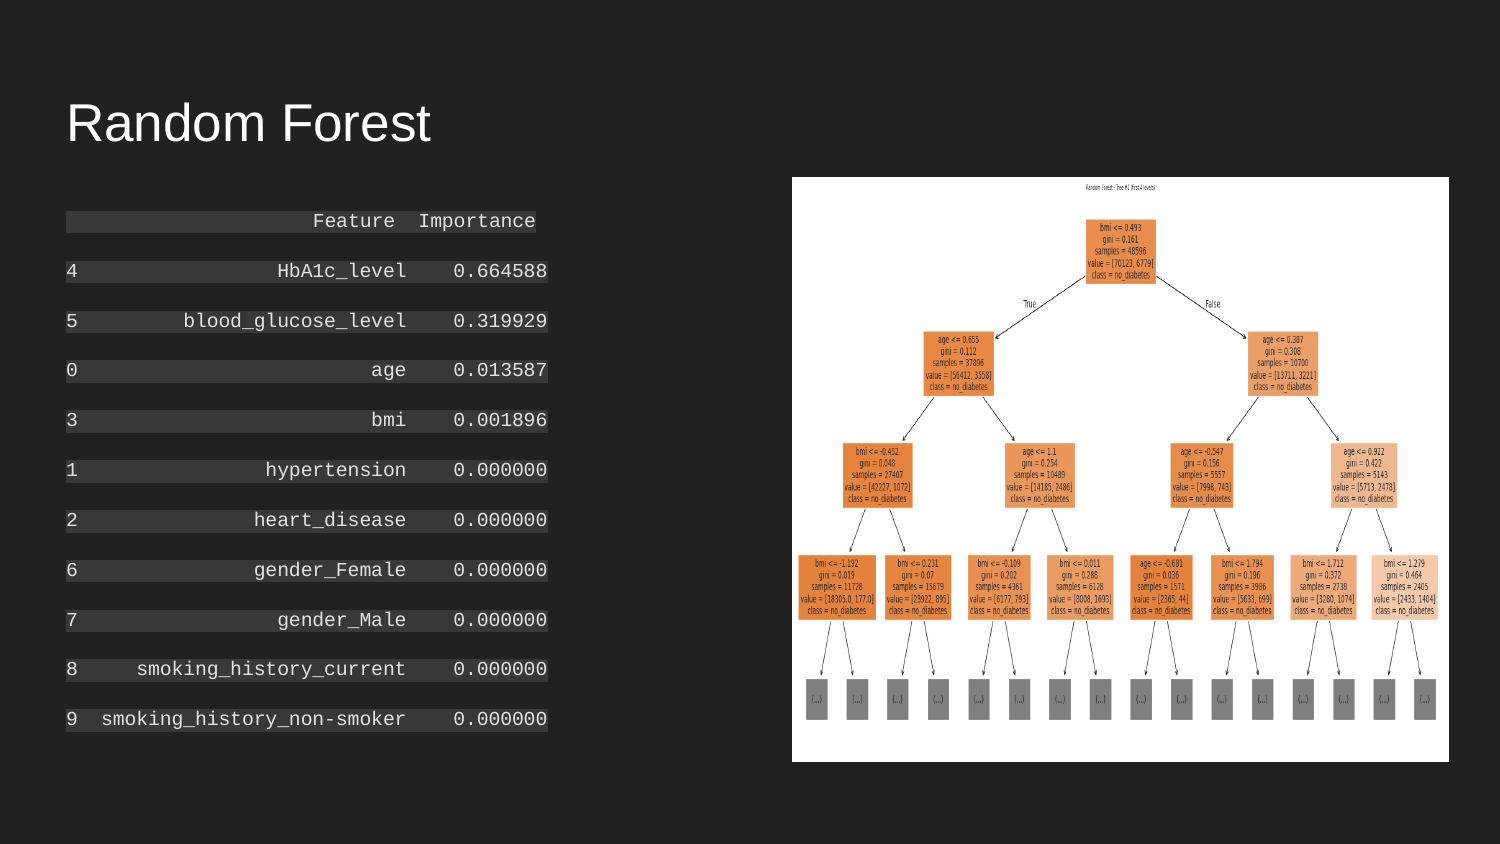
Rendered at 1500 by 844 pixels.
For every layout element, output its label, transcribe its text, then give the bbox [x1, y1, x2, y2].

title Random Forest [51, 72, 1449, 167]
picture [792, 176, 1450, 762]
list Feature Importance 4 HbA1c_level 0.664588 5 blood_glucose_level 0.319929 0 age 0.013587 3 bmi 0.001896 1 hypertension 0.000000 2 heart_disease 0.000000 6 gender_Female 0.000000 7 gender_Male 0.000000 8 smoking_history_current 0.000000 9 smoking_history_non-smoker 0.000000 [51, 189, 708, 750]
